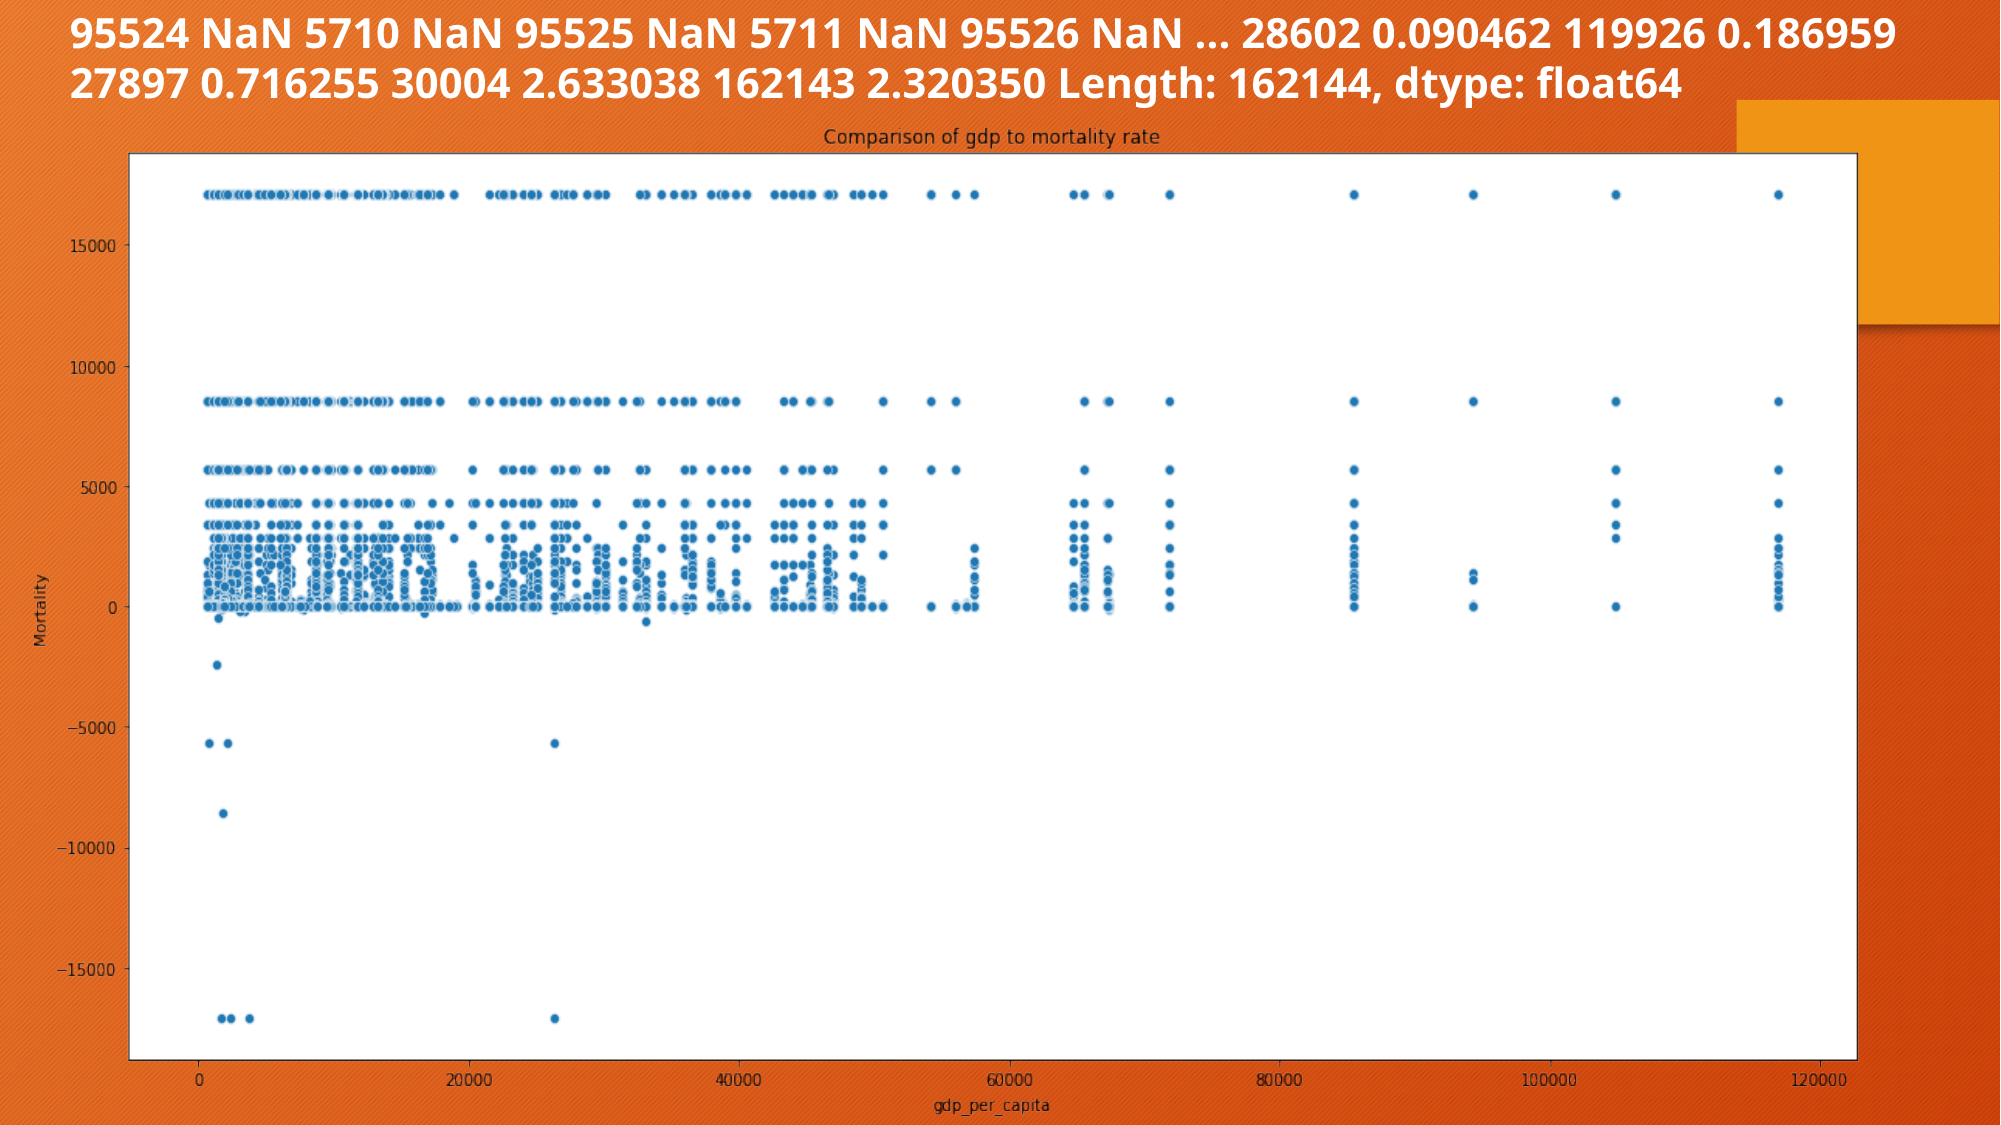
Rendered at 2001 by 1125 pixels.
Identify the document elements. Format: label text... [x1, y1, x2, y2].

text_box 95524 NaN 5710 NaN 95525 NaN 5711 NaN 95526 NaN ... 28602 0.090462 119926 0.186959 27897 0.716255 30004 2.633038 162143 2.320350 Length: 162144, dtype: float64 [55, 0, 1945, 115]
picture [23, 115, 2000, 1125]
